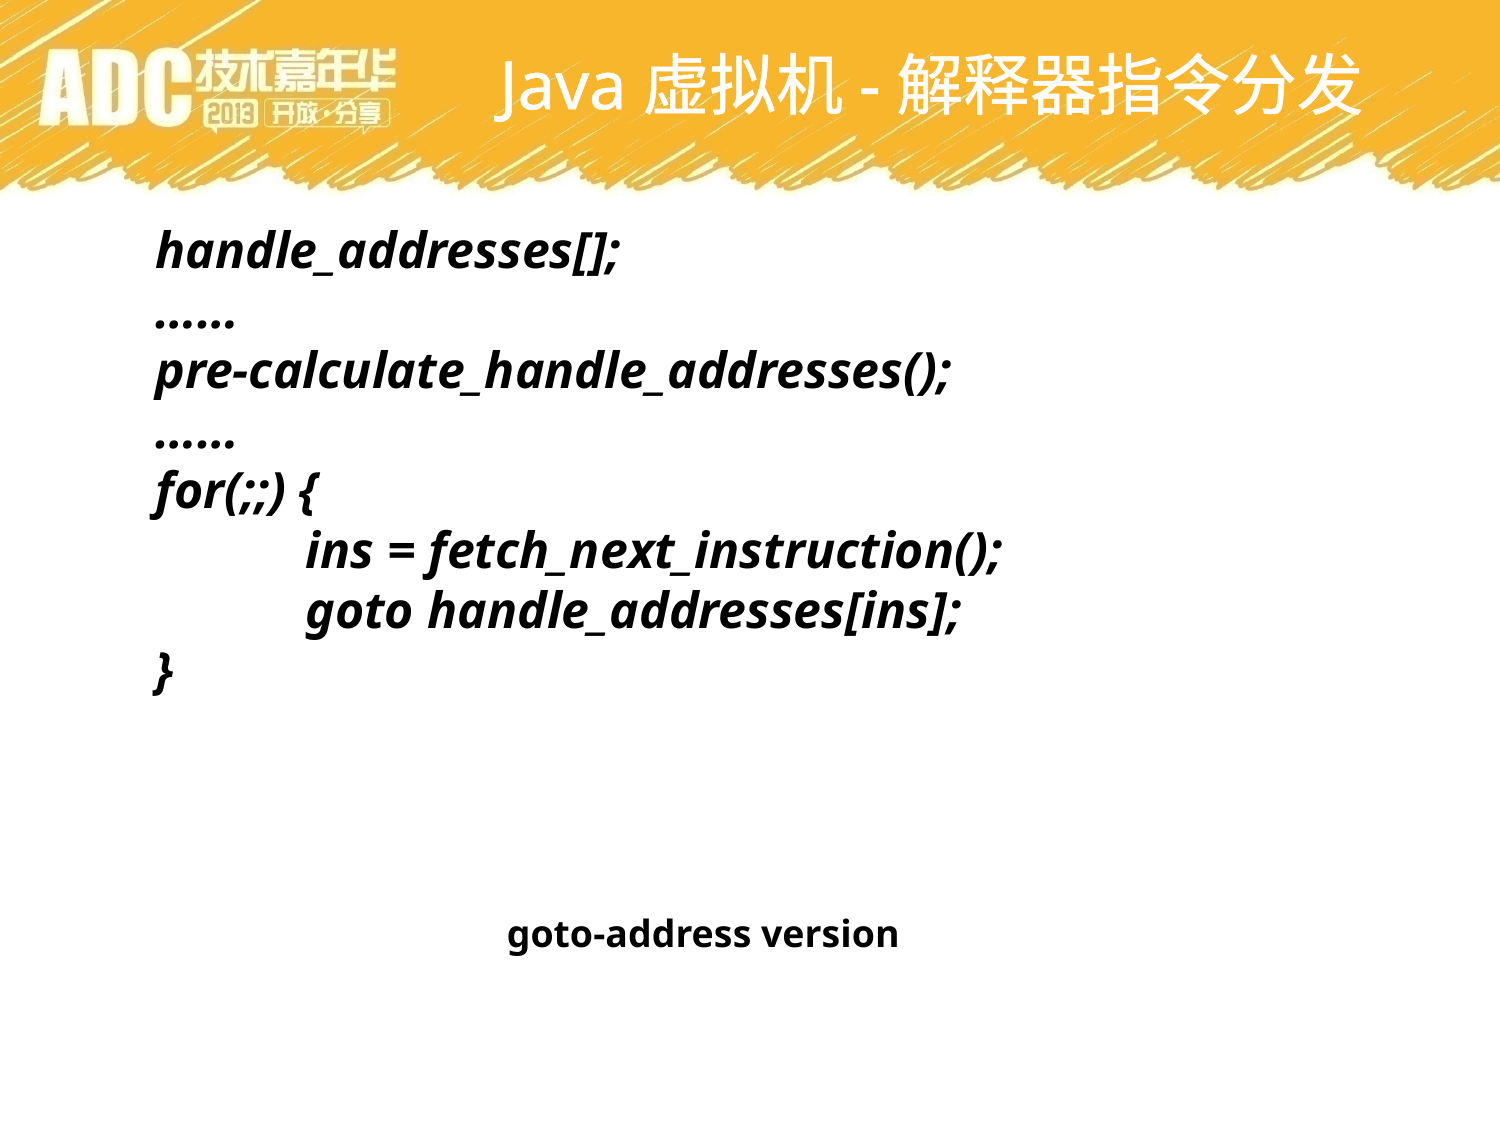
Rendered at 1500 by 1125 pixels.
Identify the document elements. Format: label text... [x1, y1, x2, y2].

text_box goto-address version [492, 902, 926, 963]
text_box handle_addresses[]; …… pre-calculate_handle_addresses(); …… for(;;) { ins = fetch_next_instruction(); goto handle_addresses[ins]; } [140, 210, 1336, 766]
text_box Java虚拟机-解释器指令分发 [420, 33, 1443, 154]
picture [0, 0, 1500, 1125]
